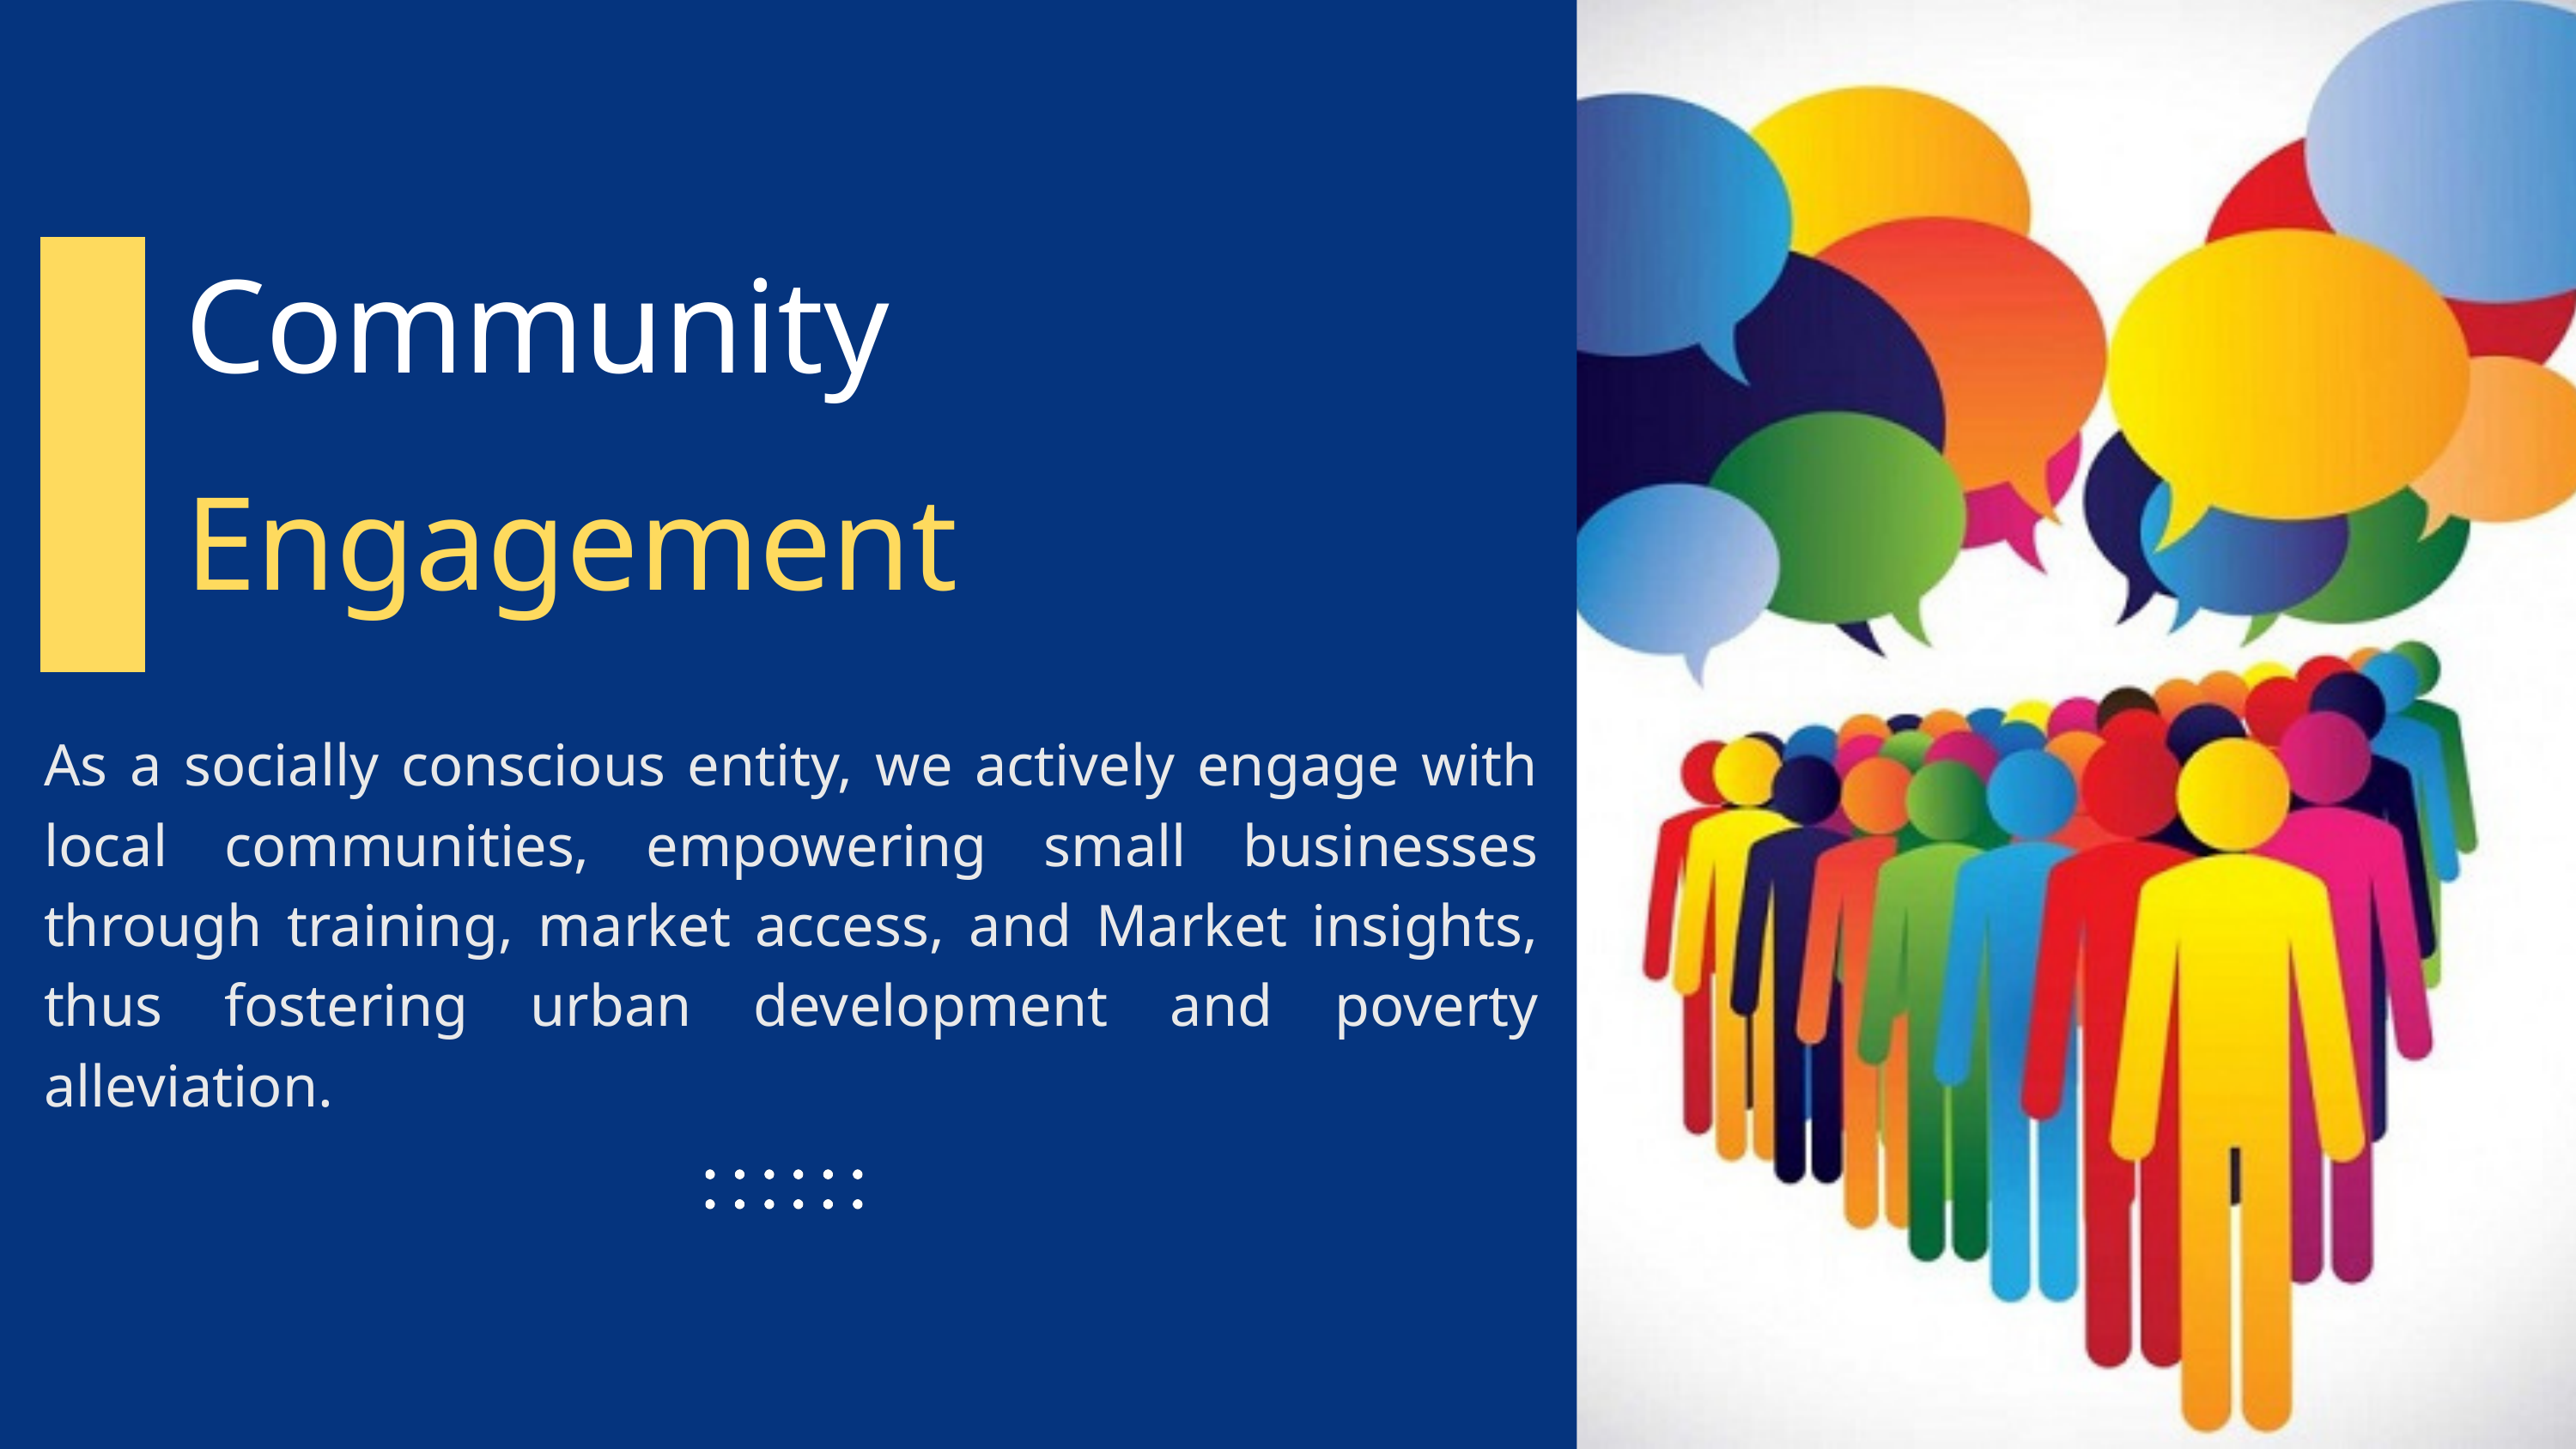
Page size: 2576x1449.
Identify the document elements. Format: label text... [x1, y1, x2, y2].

text_box Engagement [184, 435, 1104, 616]
text_box Community [184, 218, 1104, 399]
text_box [0, 402, 311, 507]
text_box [1576, 0, 2576, 1449]
text_box As a socially conscious entity, we actively engage with local communities, empowering small businesses through training, market access, and Market insights, thus fostering urban development and poverty alleviation. [44, 717, 1540, 1231]
